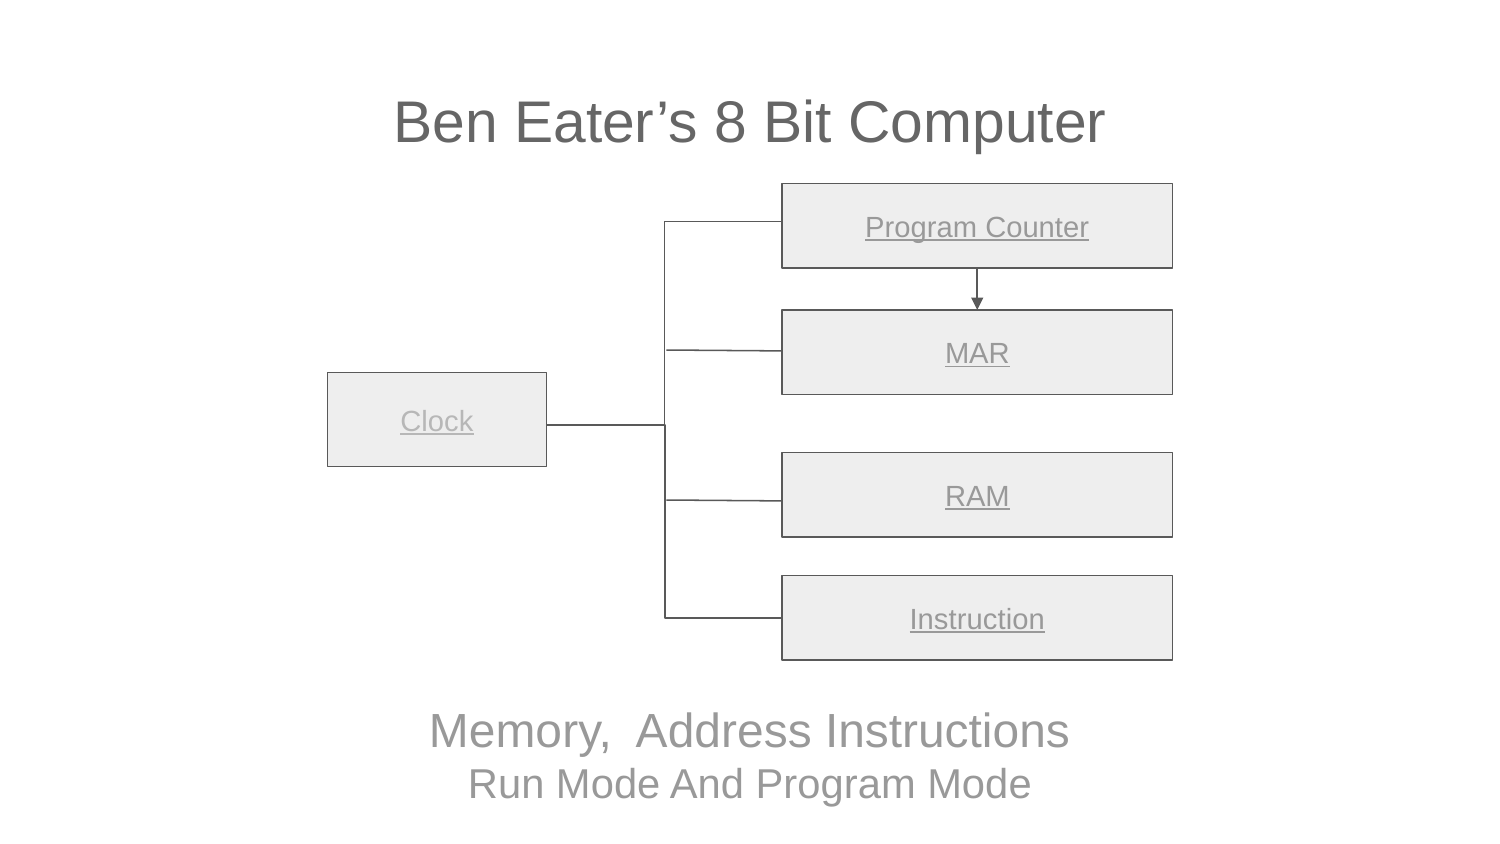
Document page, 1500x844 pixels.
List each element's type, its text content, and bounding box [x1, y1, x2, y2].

text_box Program Counter [781, 185, 1173, 269]
text_box Clock [327, 372, 547, 467]
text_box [546, 221, 783, 425]
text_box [626, 462, 821, 580]
title Ben Eater’s 8 Bit Computer [0, 0, 1500, 185]
text_box MAR [787, 309, 1173, 395]
text_box RAM [781, 452, 1173, 537]
text_box Memory, Address Instructions Run Mode And Program Mode [0, 684, 1500, 822]
text_box Instruction [781, 575, 1173, 661]
